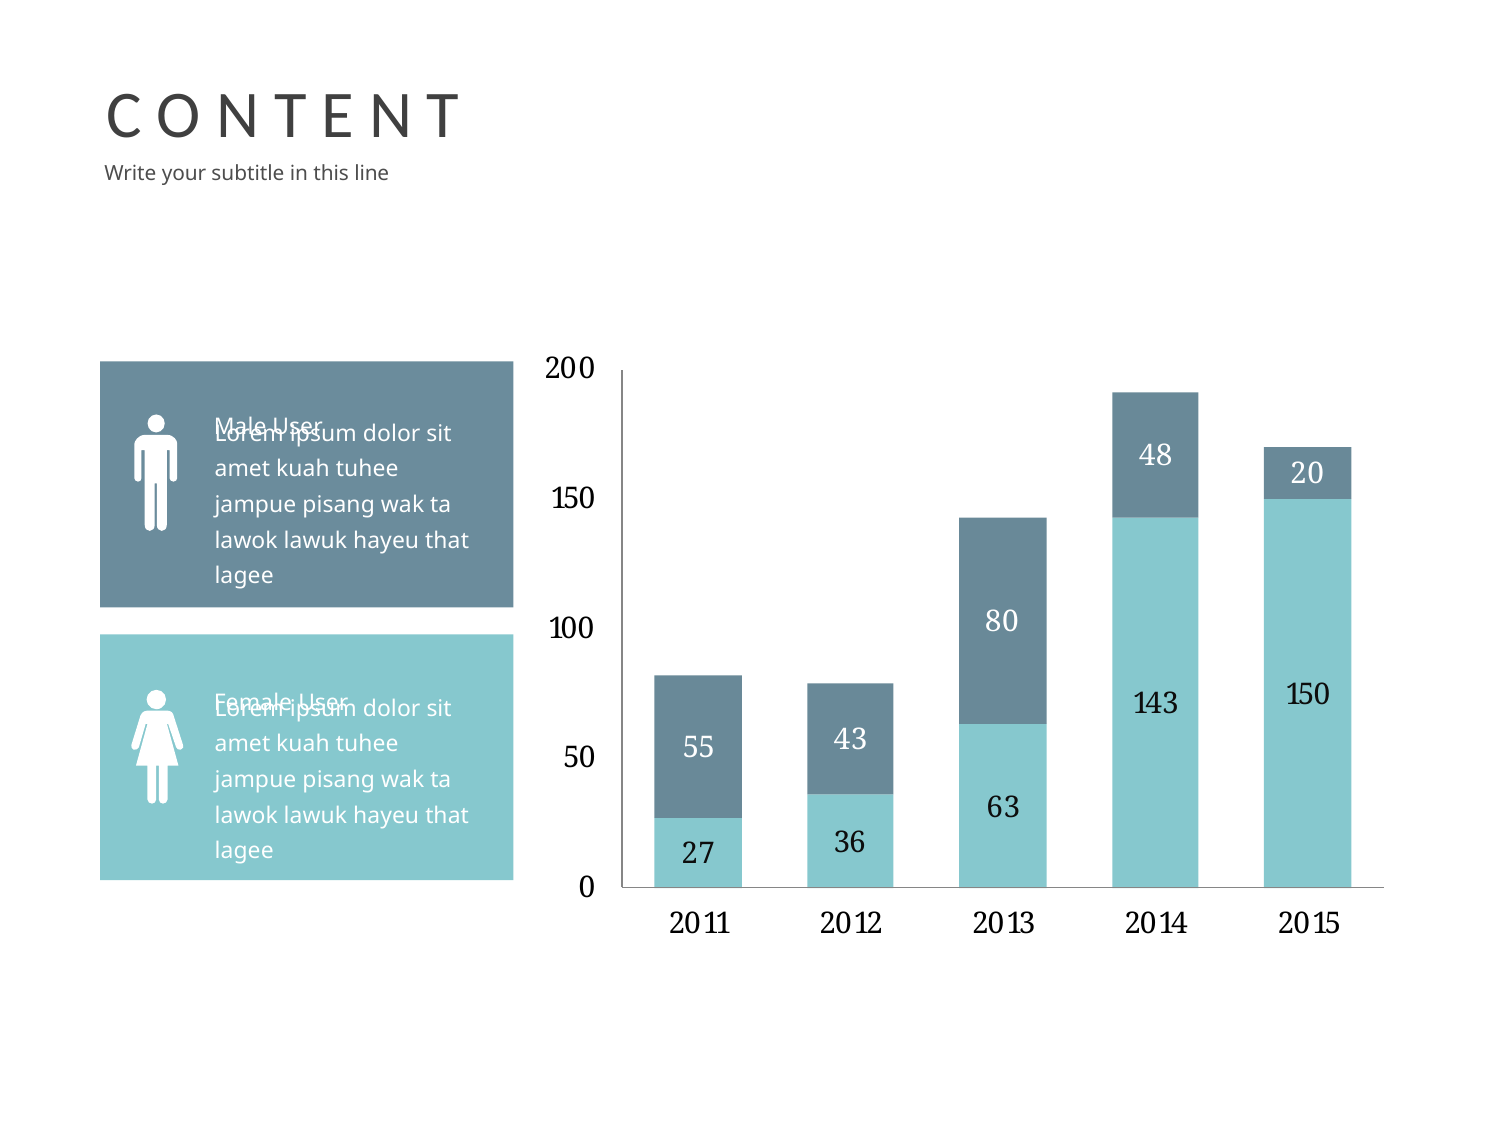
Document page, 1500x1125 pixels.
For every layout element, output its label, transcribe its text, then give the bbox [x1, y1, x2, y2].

text_box Lorem ipsum dolor sit amet kuah tuhee jampue pisang wak ta lawok lawuk hayeu that lagee [208, 760, 478, 870]
text_box C O N T E N T [91, 63, 475, 159]
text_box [134, 411, 491, 595]
text_box Female User [213, 687, 491, 730]
text_box [100, 361, 514, 608]
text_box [130, 689, 184, 804]
text_box Write your subtitle in this line [104, 159, 418, 194]
text_box [100, 634, 514, 881]
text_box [522, 334, 1415, 961]
